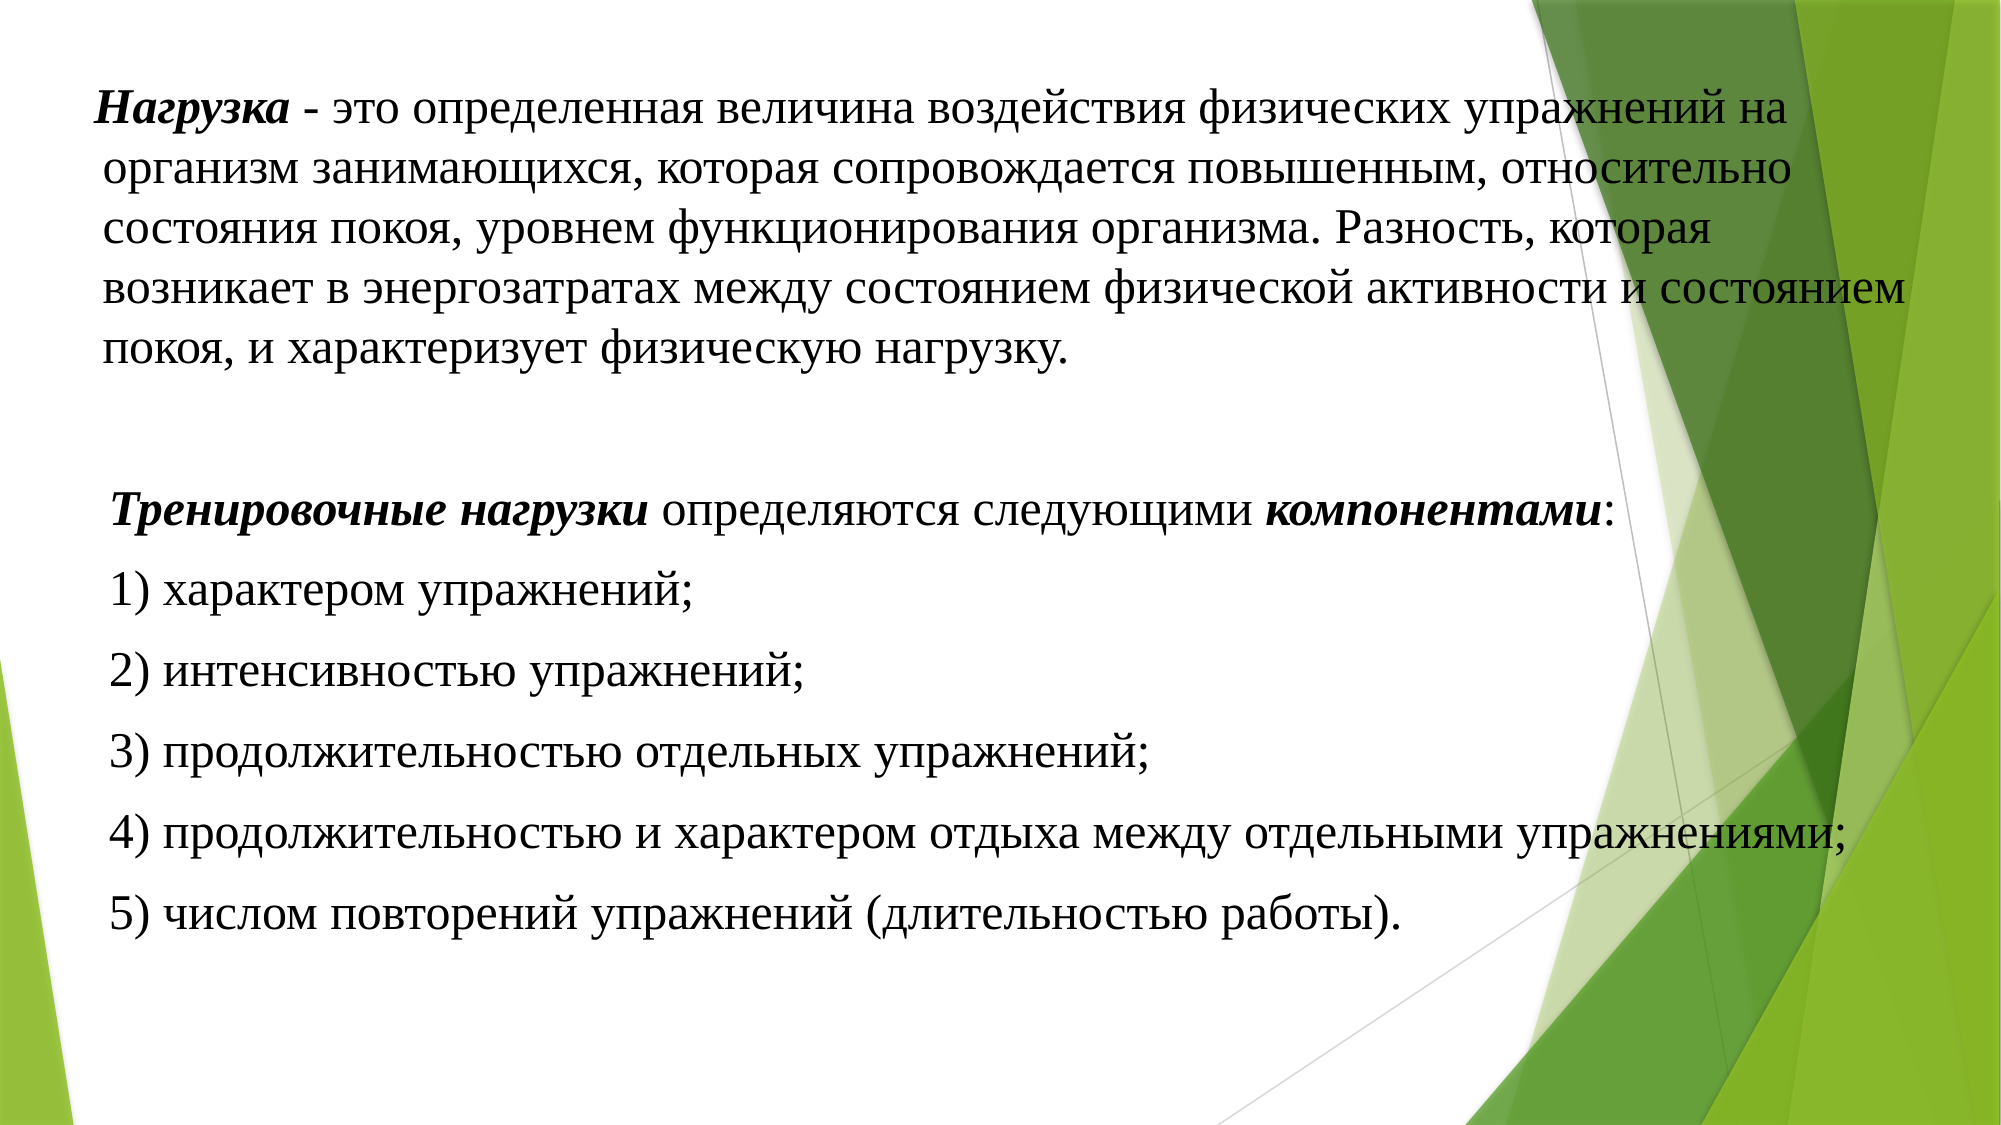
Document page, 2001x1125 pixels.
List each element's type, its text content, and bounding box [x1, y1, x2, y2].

list Нагрузка - это определенная величина воздействия физических упражнений на организм занимающихся, которая сопровождается повышенным, относительно состояния покоя, уровнем функционирования организма. Разность, которая возникает в энергозатратах между состоянием физической активности и состоянием покоя, и характеризует физическую нагрузку. Тренировочные нагрузки определяются следующими компонентами: 1) характером упражнений; 2) интенсивностью упражнений; 3) продолжительностью отдельных упражнений; 4) продолжительностью и характером отдыха между отдельными упражнениями; 5) числом повторений упражнений (длительностью работы). [30, 0, 1940, 1009]
